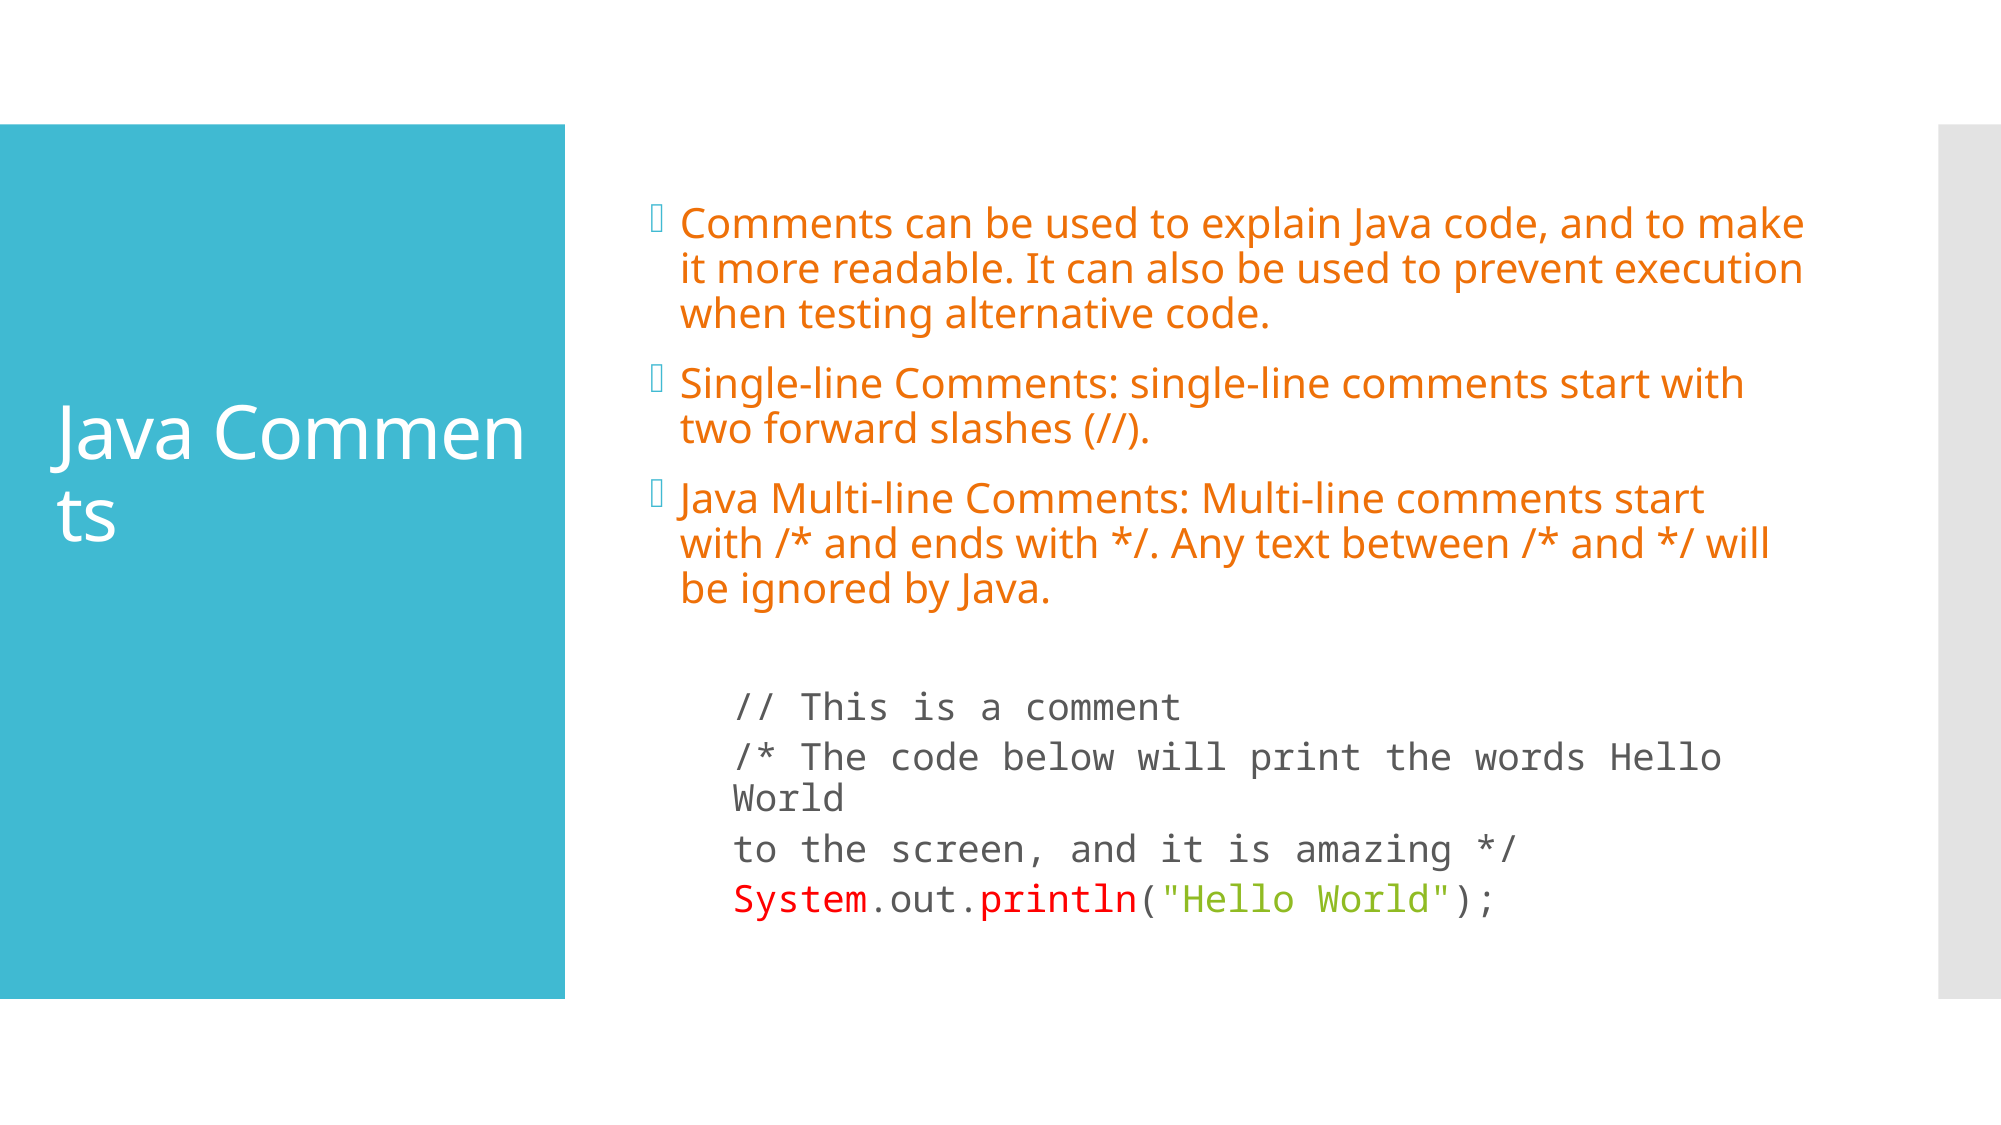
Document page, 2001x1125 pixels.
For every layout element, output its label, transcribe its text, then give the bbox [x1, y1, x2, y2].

title Java Comments [41, 184, 551, 940]
list Comments can be used to explain Java code, and to make it more readable. It can also be used to prevent execution when testing alternative code. Single-line Comments: single-line comments start with two forward slashes (//). Java Multi-line Comments: Multi-line comments start with /* and ends with */. Any text between /* and */ will be ignored by Java. // This is a comment /* The code below will print the words Hello World to the screen, and it is amazing */ System.out.println("Hello World"); [634, 141, 1835, 982]
